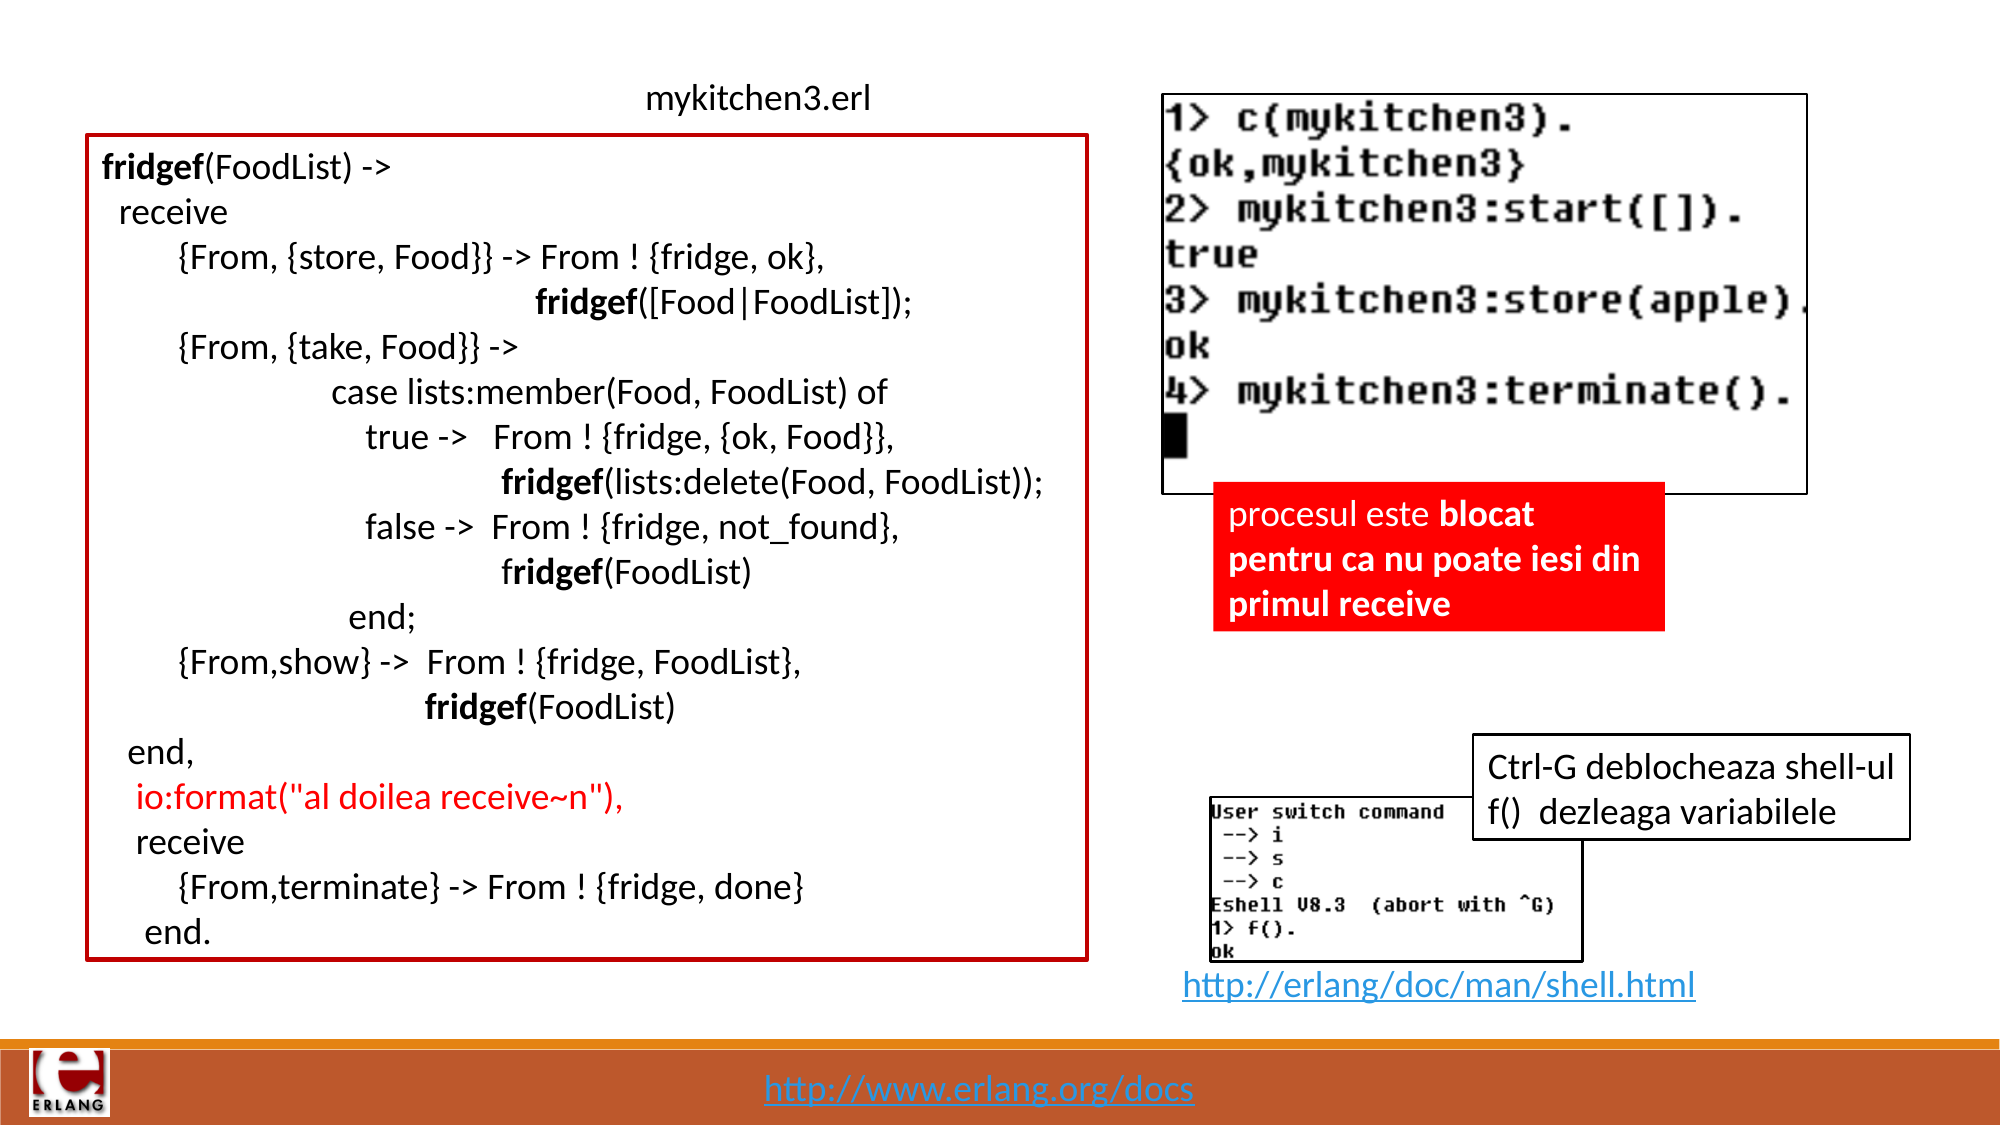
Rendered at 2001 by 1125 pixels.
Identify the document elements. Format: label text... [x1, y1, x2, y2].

text_box fridgef(FoodList) -> receive {From, {store, Food}} -> From ! {fridge, ok}, fridgef([Food|FoodList]); {From, {take, Food}} -> case lists:member(Food, FoodList) of true -> From ! {fridge, {ok, Food}}, fridgef(lists:delete(Food, FoodList)); false -> From ! {fridge, not_found}, fridgef(FoodList) end; {From,show} -> From ! {fridge, FoodList}, fridgef(FoodList) end, io:format("al doilea receive~n"), receive {From,terminate} -> From ! {fridge, done} end. [87, 134, 1088, 960]
picture [1211, 797, 1583, 961]
text_box Ctrl-G deblocheaza shell-ul f() dezleaga variabilele [1472, 733, 1911, 841]
picture [1163, 94, 1807, 494]
text_box procesul este blocat pentru ca nu poate iesi din primul receive [1213, 501, 1665, 632]
picture [29, 1048, 110, 1117]
text_box http://erlang/doc/man/shell.html [1167, 952, 1711, 1013]
text_box mykitchen3.erl [630, 65, 887, 125]
